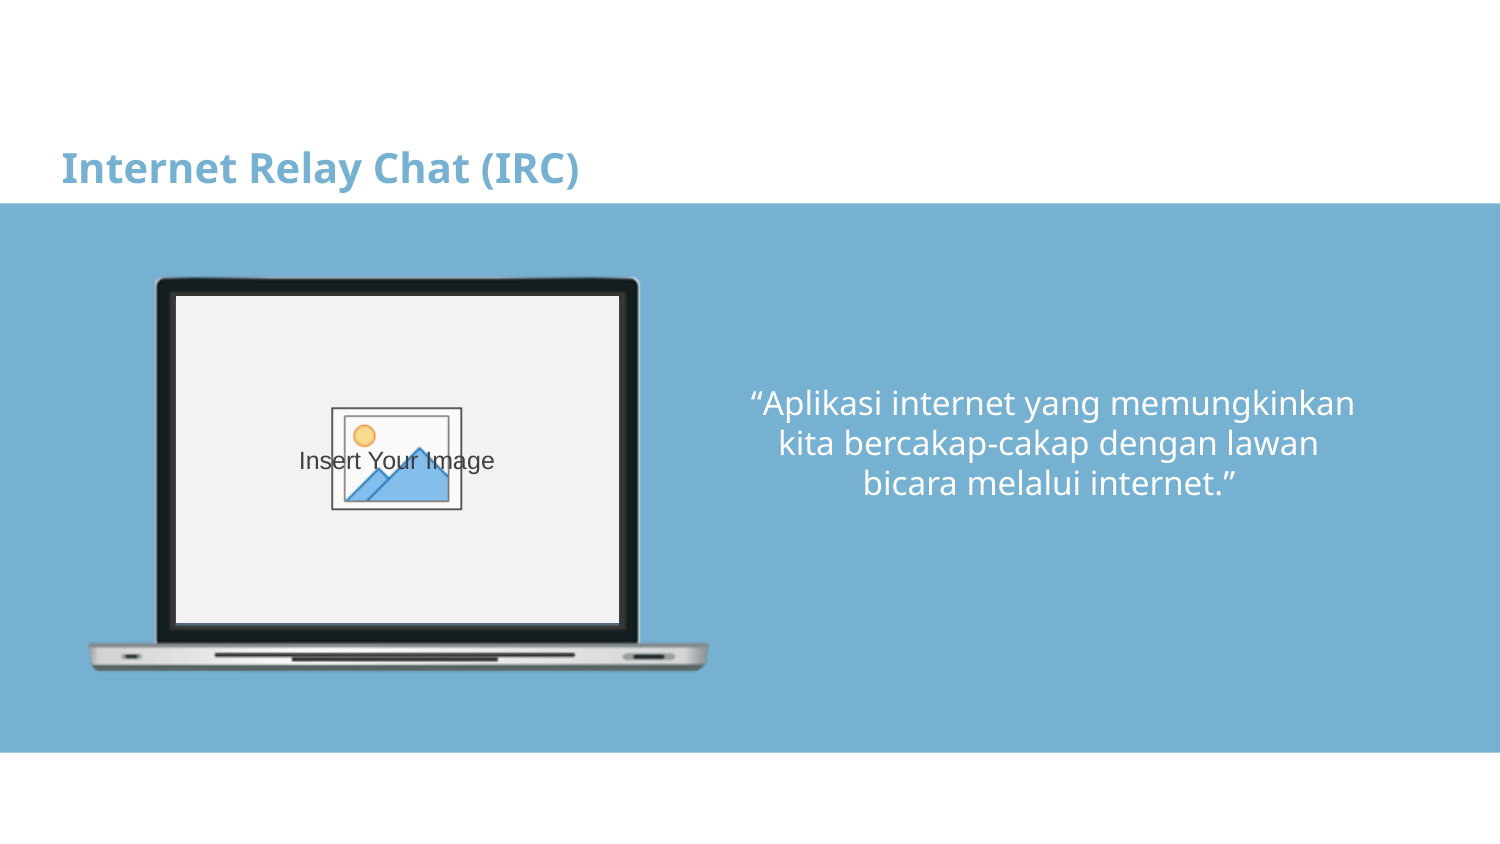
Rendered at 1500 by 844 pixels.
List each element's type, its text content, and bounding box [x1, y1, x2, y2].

picture [0, 232, 861, 714]
text_box “Aplikasi internet yang memungkinkan kita bercakap-cakap dengan lawan bicara melalui internet.” [726, 374, 1372, 510]
text_box Internet Relay Chat (IRC) [47, 134, 1453, 200]
